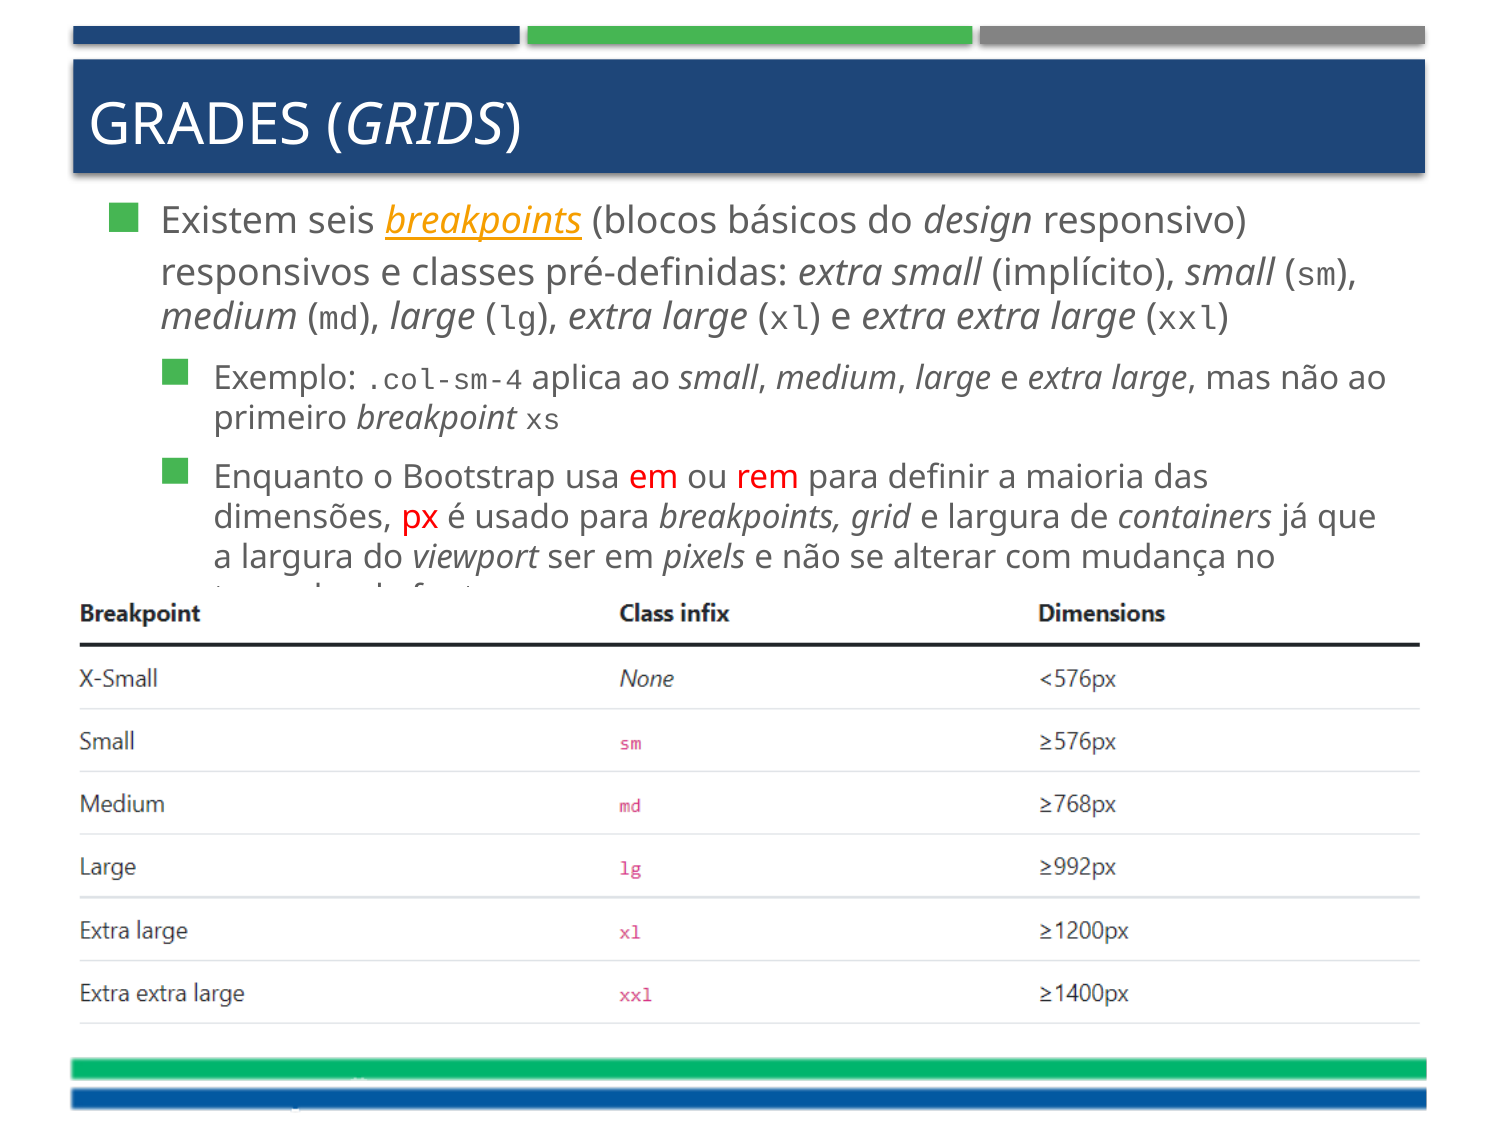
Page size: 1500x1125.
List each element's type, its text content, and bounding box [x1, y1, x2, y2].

list Existem seis breakpoints (blocos básicos do design responsivo) responsivos e classes pré-definidas: extra small (implícito), small (sm), medium (md), large (lg), extra large (xl) e extra extra large (xxl) Exemplo: .col-sm-4 aplica ao small, medium, large e extra large, mas não ao primeiro breakpoint xs Enquanto o Bootstrap usa em ou rem para definir a maioria das dimensões, px é usado para breakpoints, grid e largura de containers já que a largura do viewport ser em pixels e não se alterar com mudança no tamanho de fonte [95, 188, 1406, 585]
title Grades (Grids) [73, 59, 1406, 164]
picture [23, 200, 1500, 1125]
